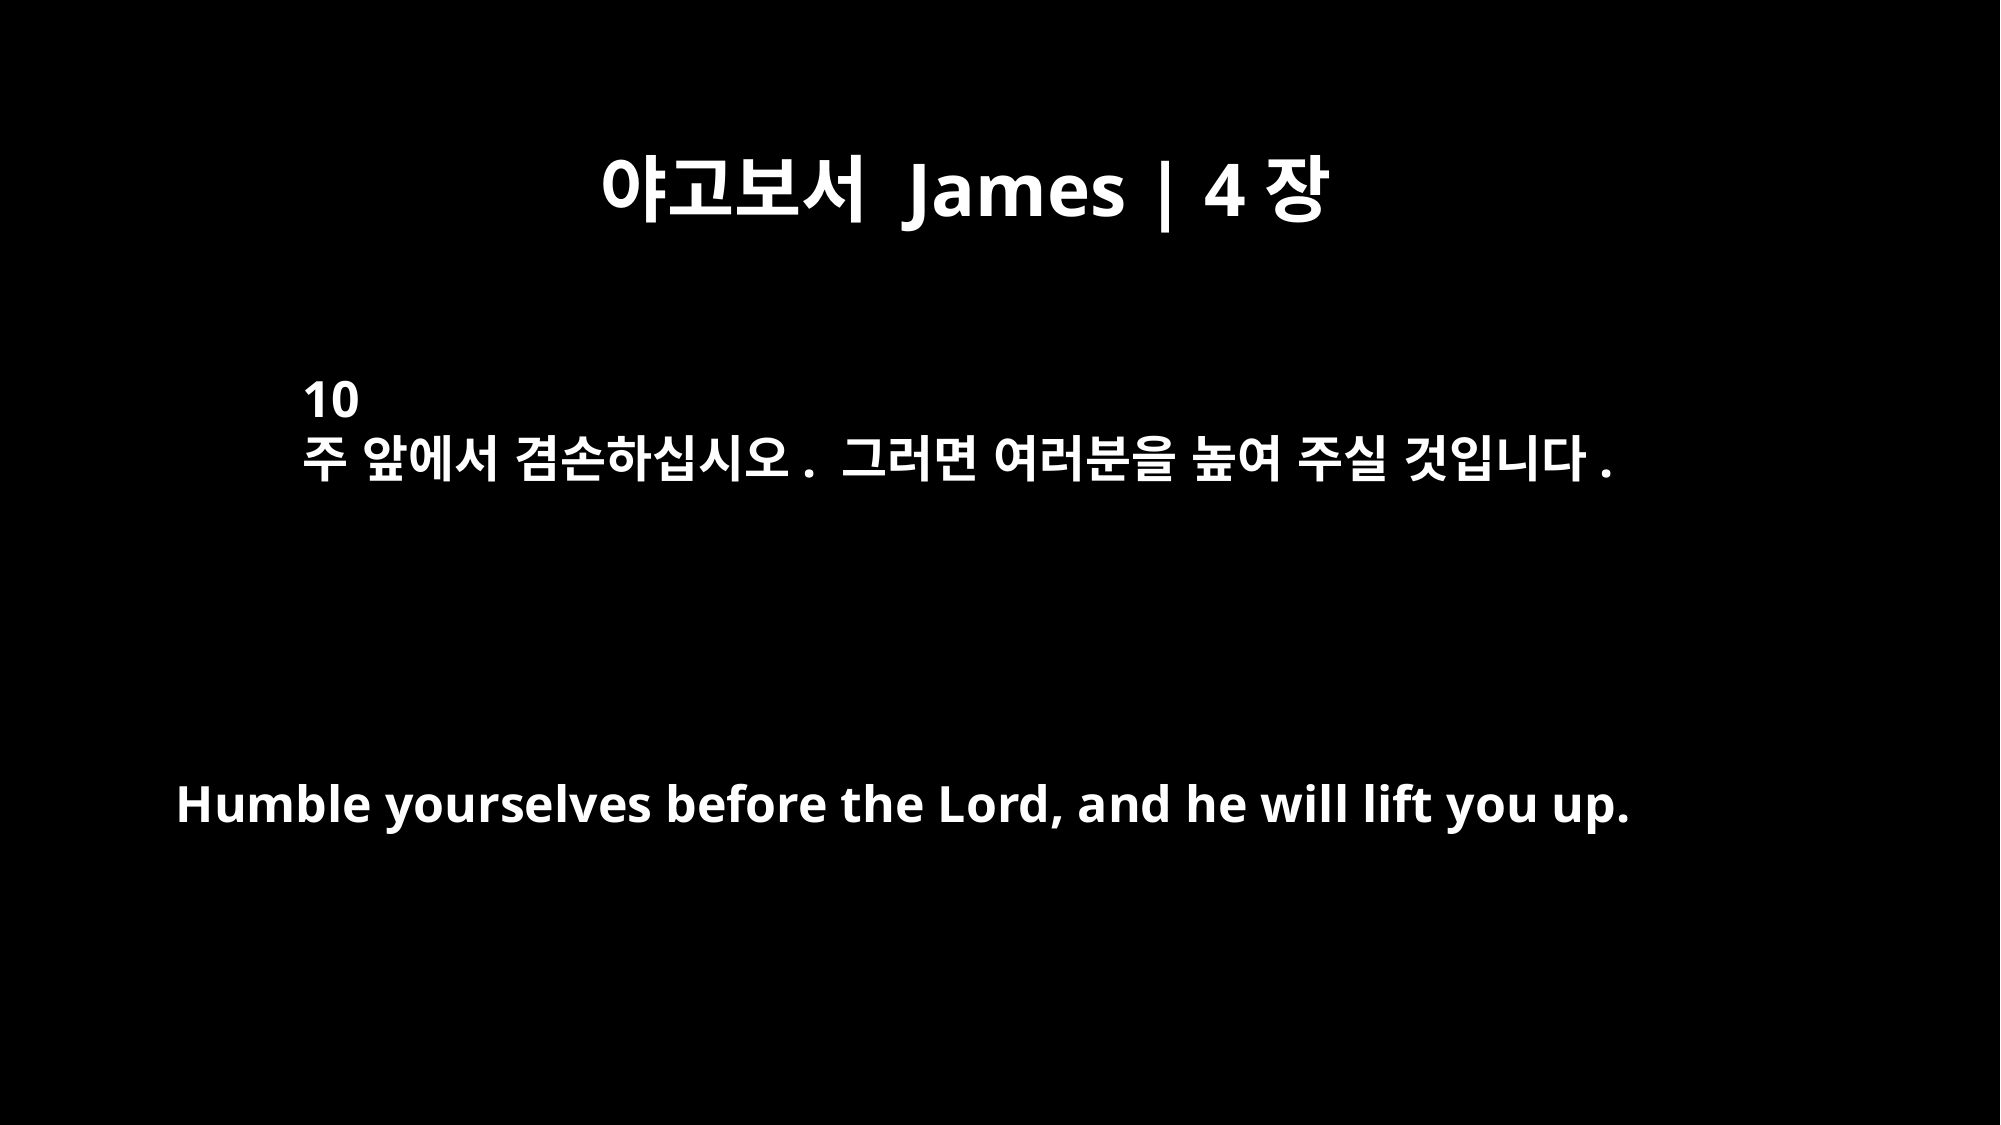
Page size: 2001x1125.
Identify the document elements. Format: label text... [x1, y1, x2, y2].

text_box 10 주 앞에서 겸손하십시오. 그러면 여러분을 높여 주실 것입니다. [287, 359, 1629, 495]
text_box 야고보서 James | 4장 [585, 136, 1347, 239]
text_box Humble yourselves before the Lord, and he will lift you up. [161, 764, 1647, 840]
